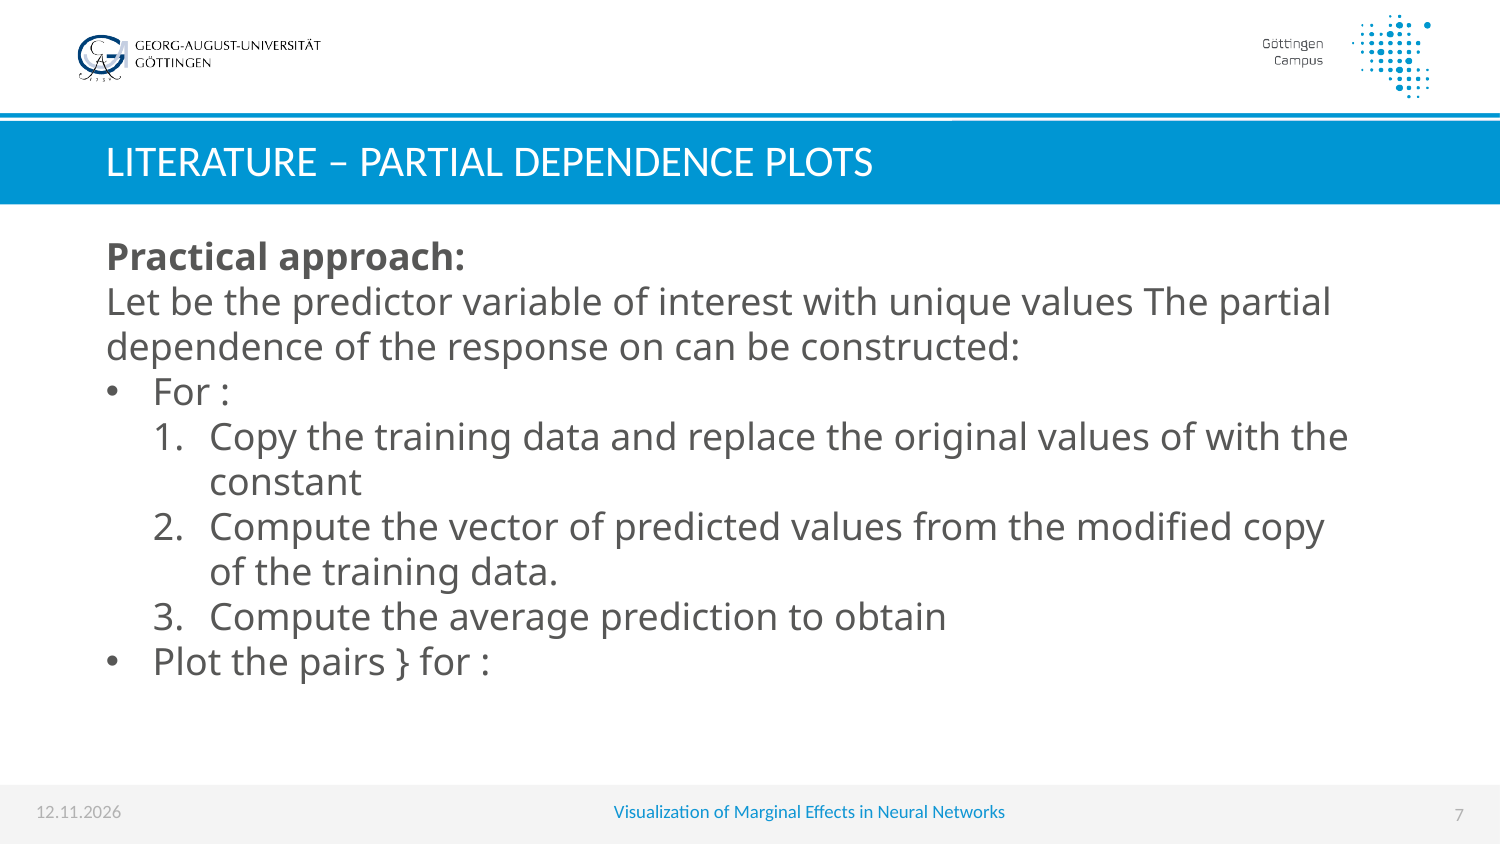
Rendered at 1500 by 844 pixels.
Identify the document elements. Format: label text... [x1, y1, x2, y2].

slide_number 7 [1365, 802, 1465, 824]
text_box Visualization of Marginal Effects in Neural Networks [312, 800, 1307, 824]
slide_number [35, 799, 205, 824]
title Literature – Partial Dependence Plots [105, 132, 1357, 186]
picture [0, 205, 1500, 844]
picture [0, 0, 1500, 113]
